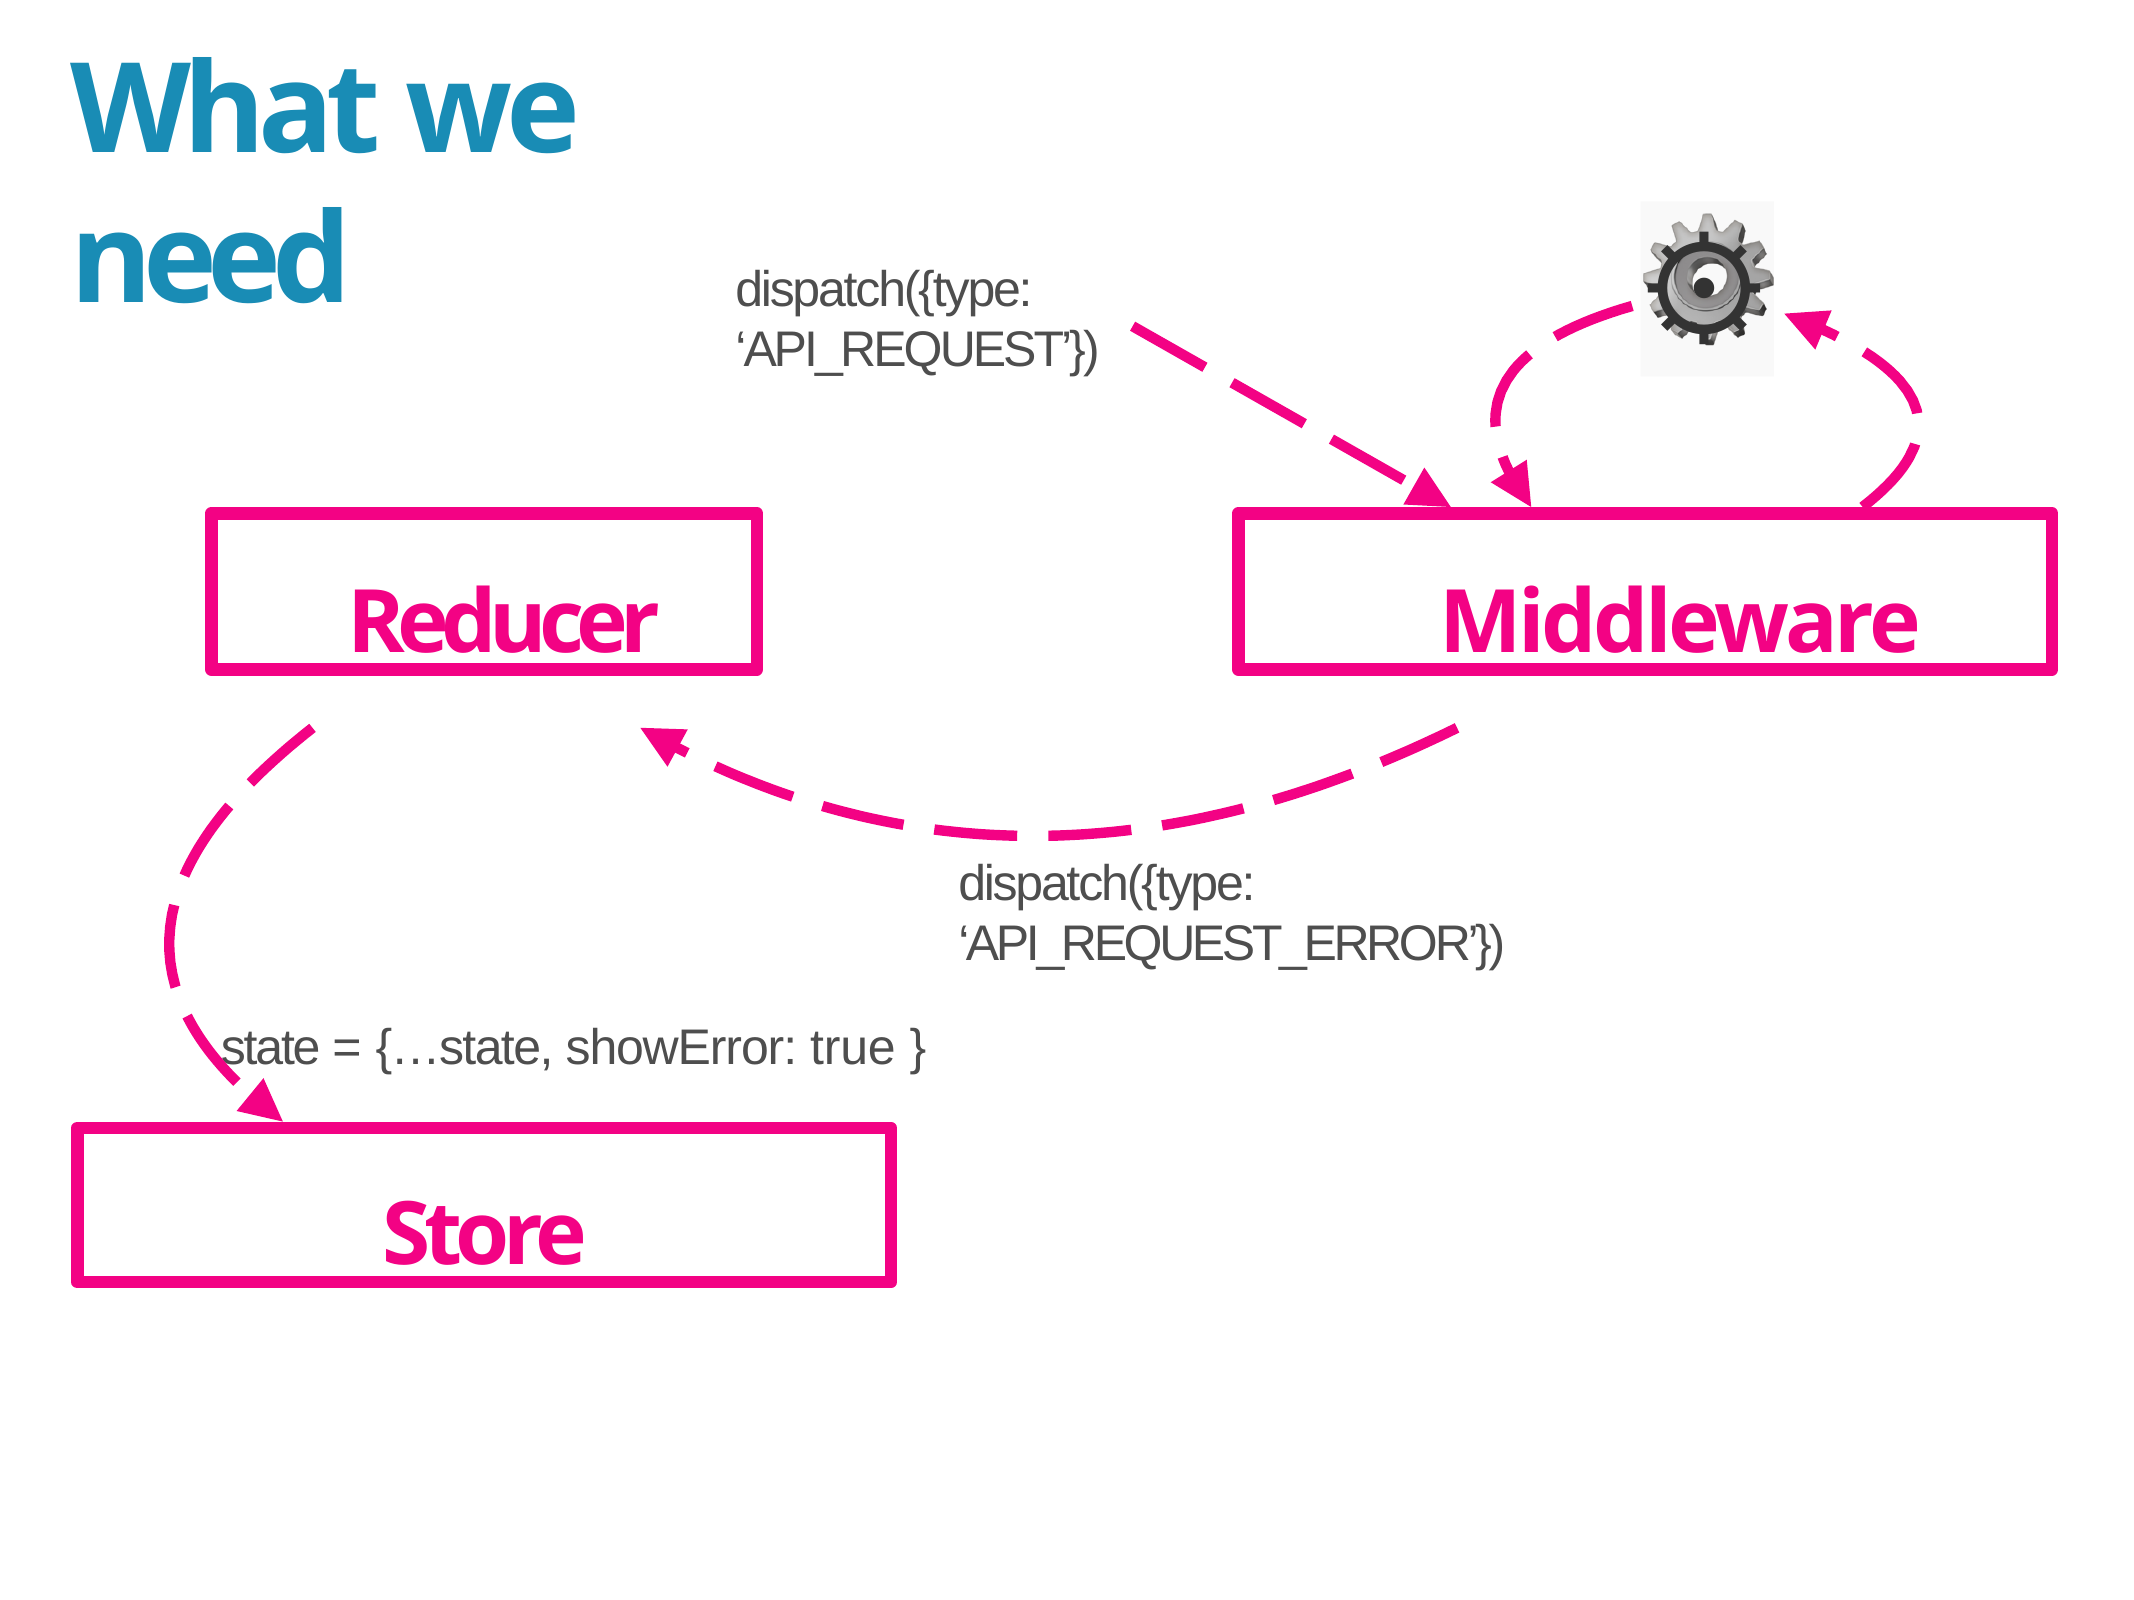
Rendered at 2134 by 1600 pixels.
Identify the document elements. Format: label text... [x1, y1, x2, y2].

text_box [1127, 320, 1452, 508]
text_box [1489, 300, 1638, 508]
title What we need [68, 24, 785, 328]
text_box Reducer [211, 513, 757, 670]
text_box dispatch({type: ‘API_REQUEST_ERROR’}) state = {…state, showError: true } [323, 847, 1806, 1075]
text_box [163, 722, 318, 1122]
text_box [1784, 310, 1925, 513]
text_box Middleware [1238, 513, 2052, 670]
text_box Store [77, 1127, 891, 1283]
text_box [640, 722, 1463, 842]
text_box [1640, 201, 1776, 377]
text_box dispatch({type: ‘API_REQUEST’}) [733, 254, 1402, 377]
